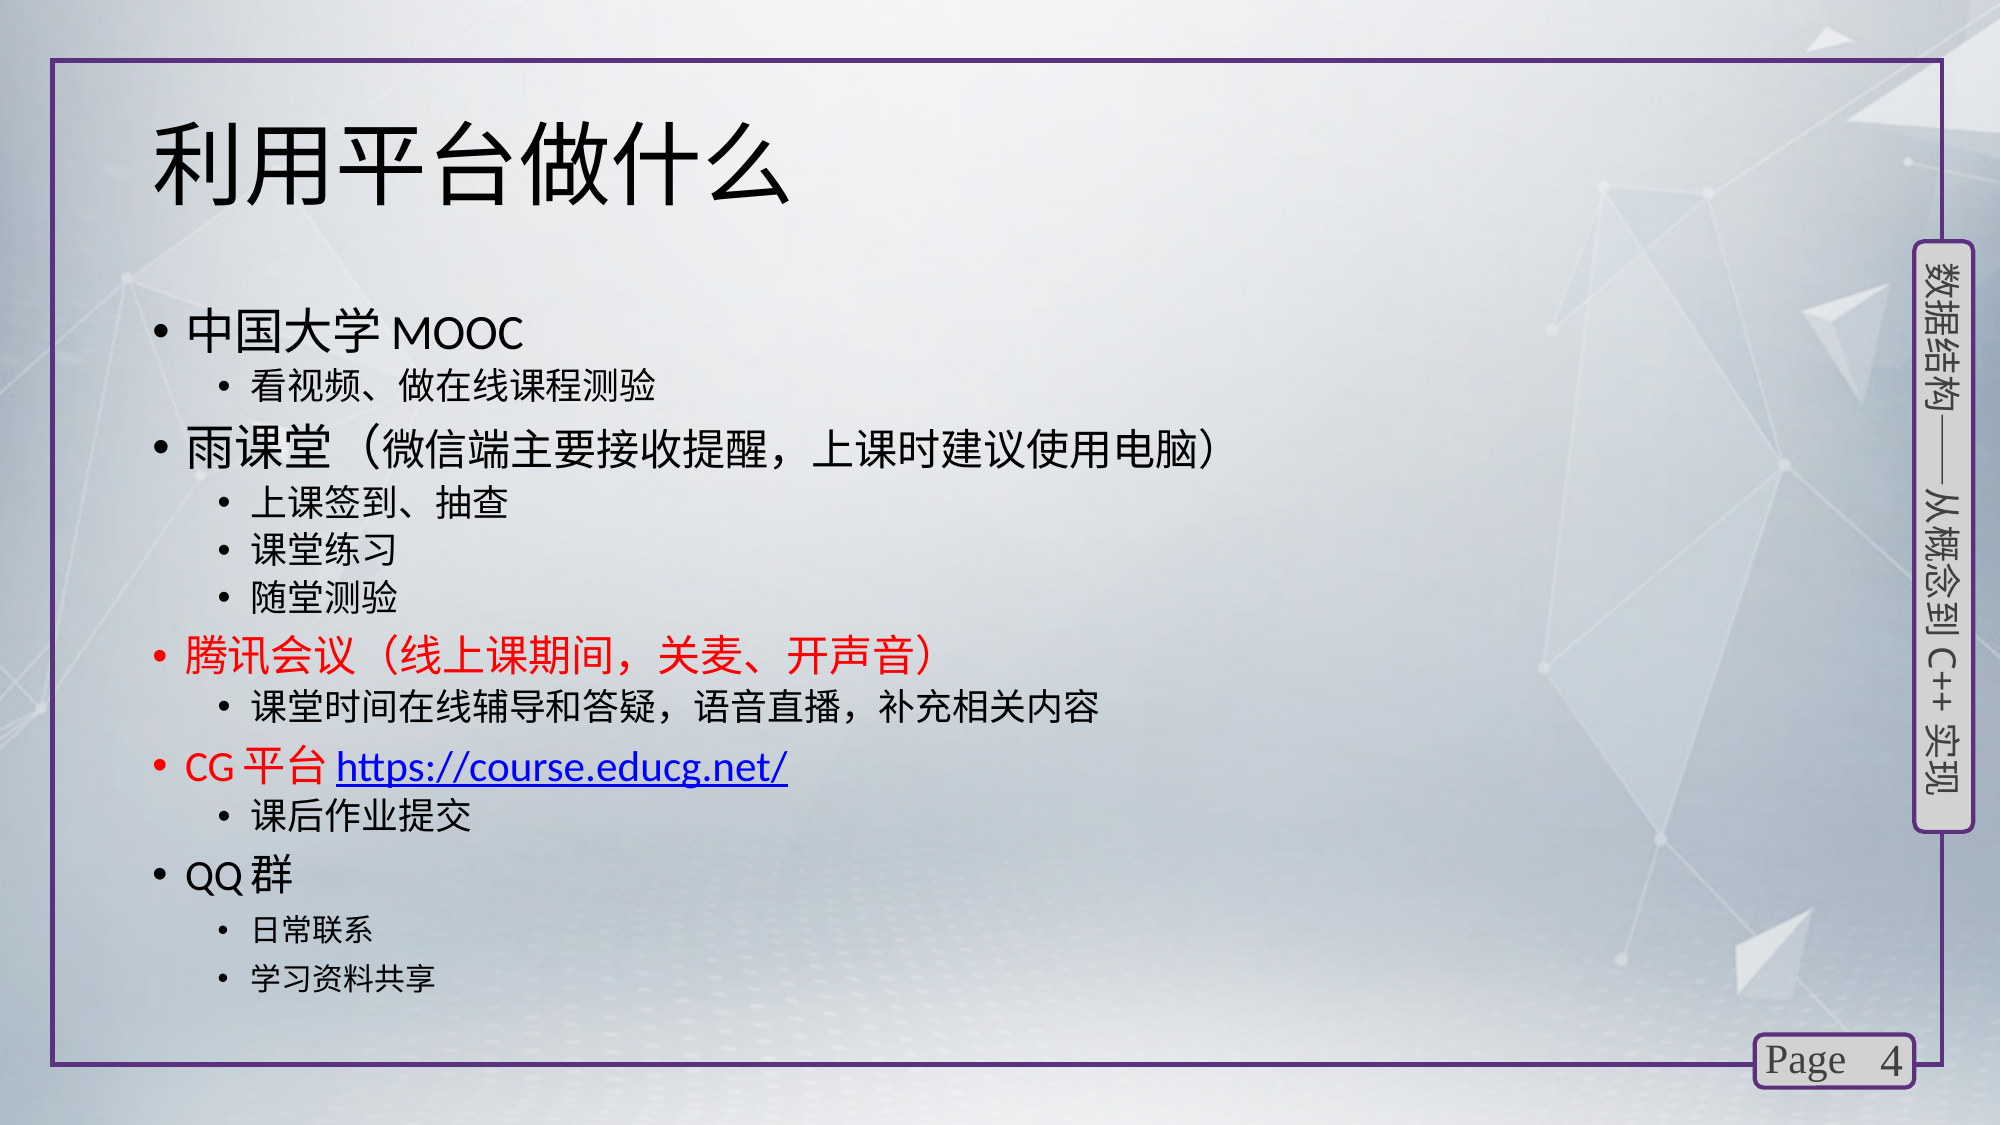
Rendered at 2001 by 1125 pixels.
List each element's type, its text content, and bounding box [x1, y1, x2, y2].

picture [0, 0, 2000, 1125]
list 中国大学MOOC 看视频、做在线课程测验 雨课堂（微信端主要接收提醒，上课时建议使用电脑） 上课签到、抽查 课堂练习 随堂测验 腾讯会议（线上课期间，关麦、开声音） 课堂时间在线辅导和答疑，语音直播，补充相关内容 CG平台https://course.educg.net/ 课后作业提交 QQ群 日常联系 学习资料共享 [137, 299, 1863, 1014]
title 利用平台做什么 [137, 59, 1863, 278]
